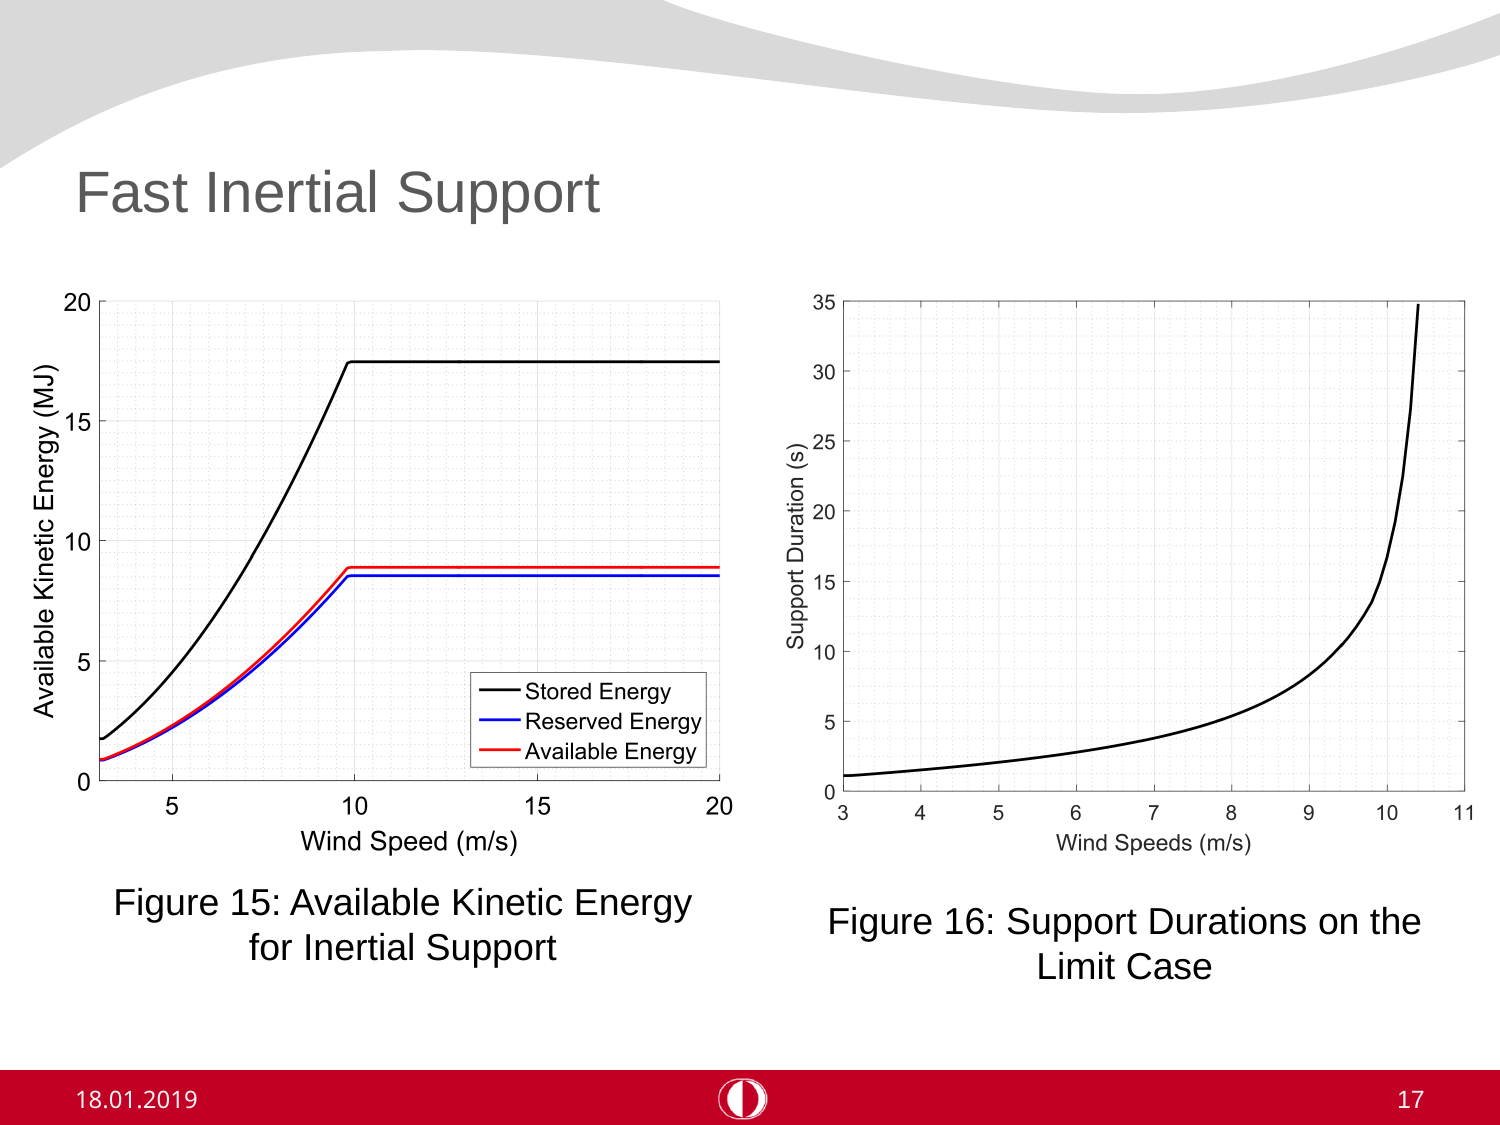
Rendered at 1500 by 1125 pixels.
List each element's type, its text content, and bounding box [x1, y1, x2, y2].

title Fast Inertial Support [75, 55, 1425, 224]
picture [713, 1078, 781, 1122]
text_box Figure 15: Available Kinetic Energy for Inertial Support [74, 872, 732, 975]
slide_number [75, 1070, 732, 1114]
text_box Figure 16: Support Durations on the Limit Case [796, 889, 1453, 995]
slide_number 17 [1330, 1070, 1425, 1114]
picture [0, 255, 1500, 858]
